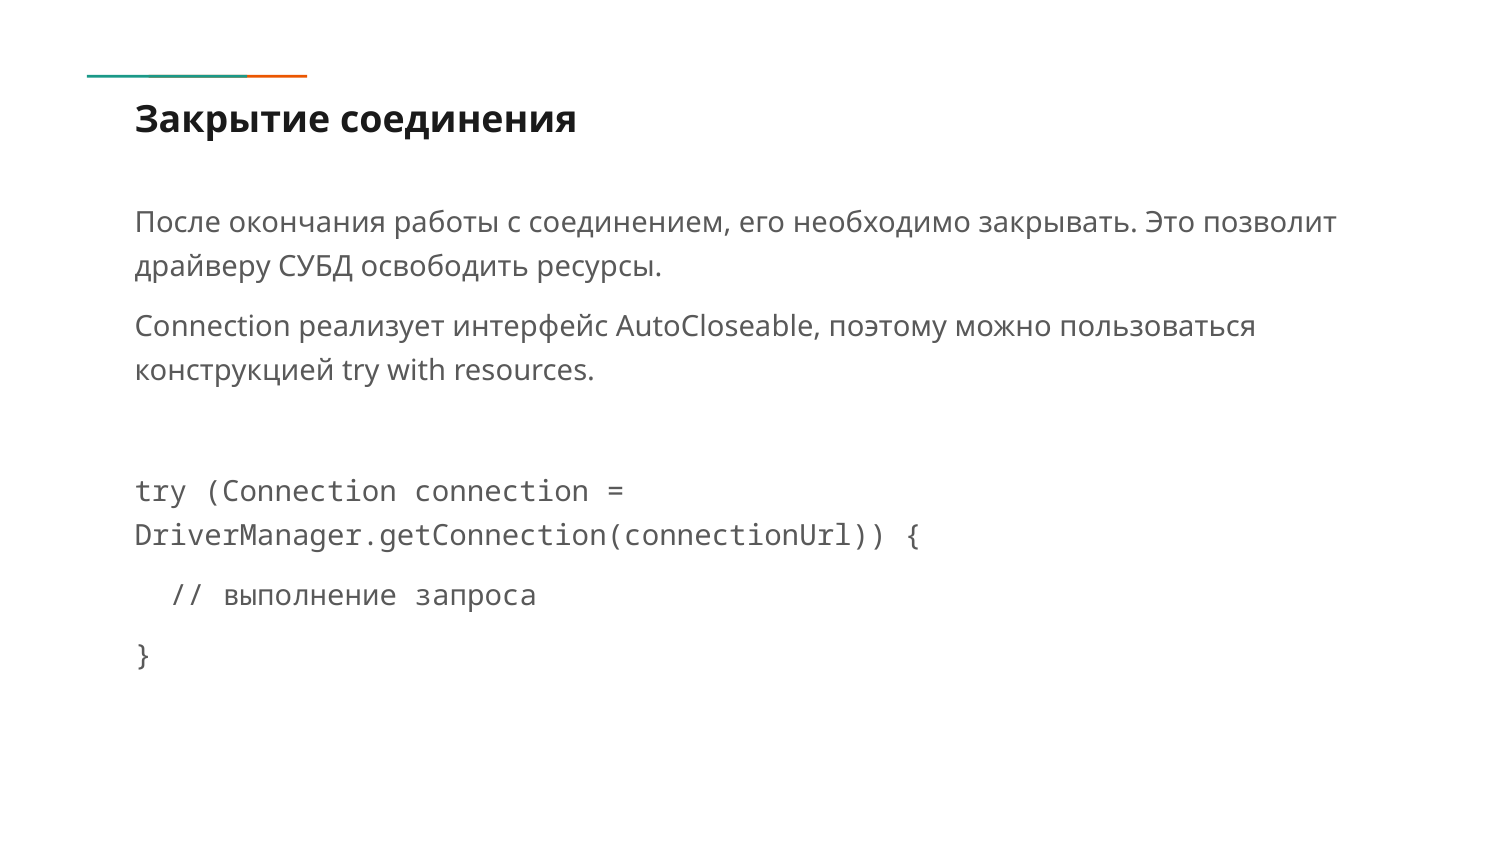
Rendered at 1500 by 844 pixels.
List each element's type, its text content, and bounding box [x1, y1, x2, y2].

title Закрытие соединения [119, 80, 1381, 155]
list После окончания работы с соединением, его необходимо закрывать. Это позволит драйверу СУБД освободить ресурсы. Connection реализует интерфейс AutoCloseable, поэтому можно пользоваться конструкцией try with resources. try (Connection connection = DriverManager.getConnection(connectionUrl)) { // выполнение запроса } [119, 180, 1381, 780]
